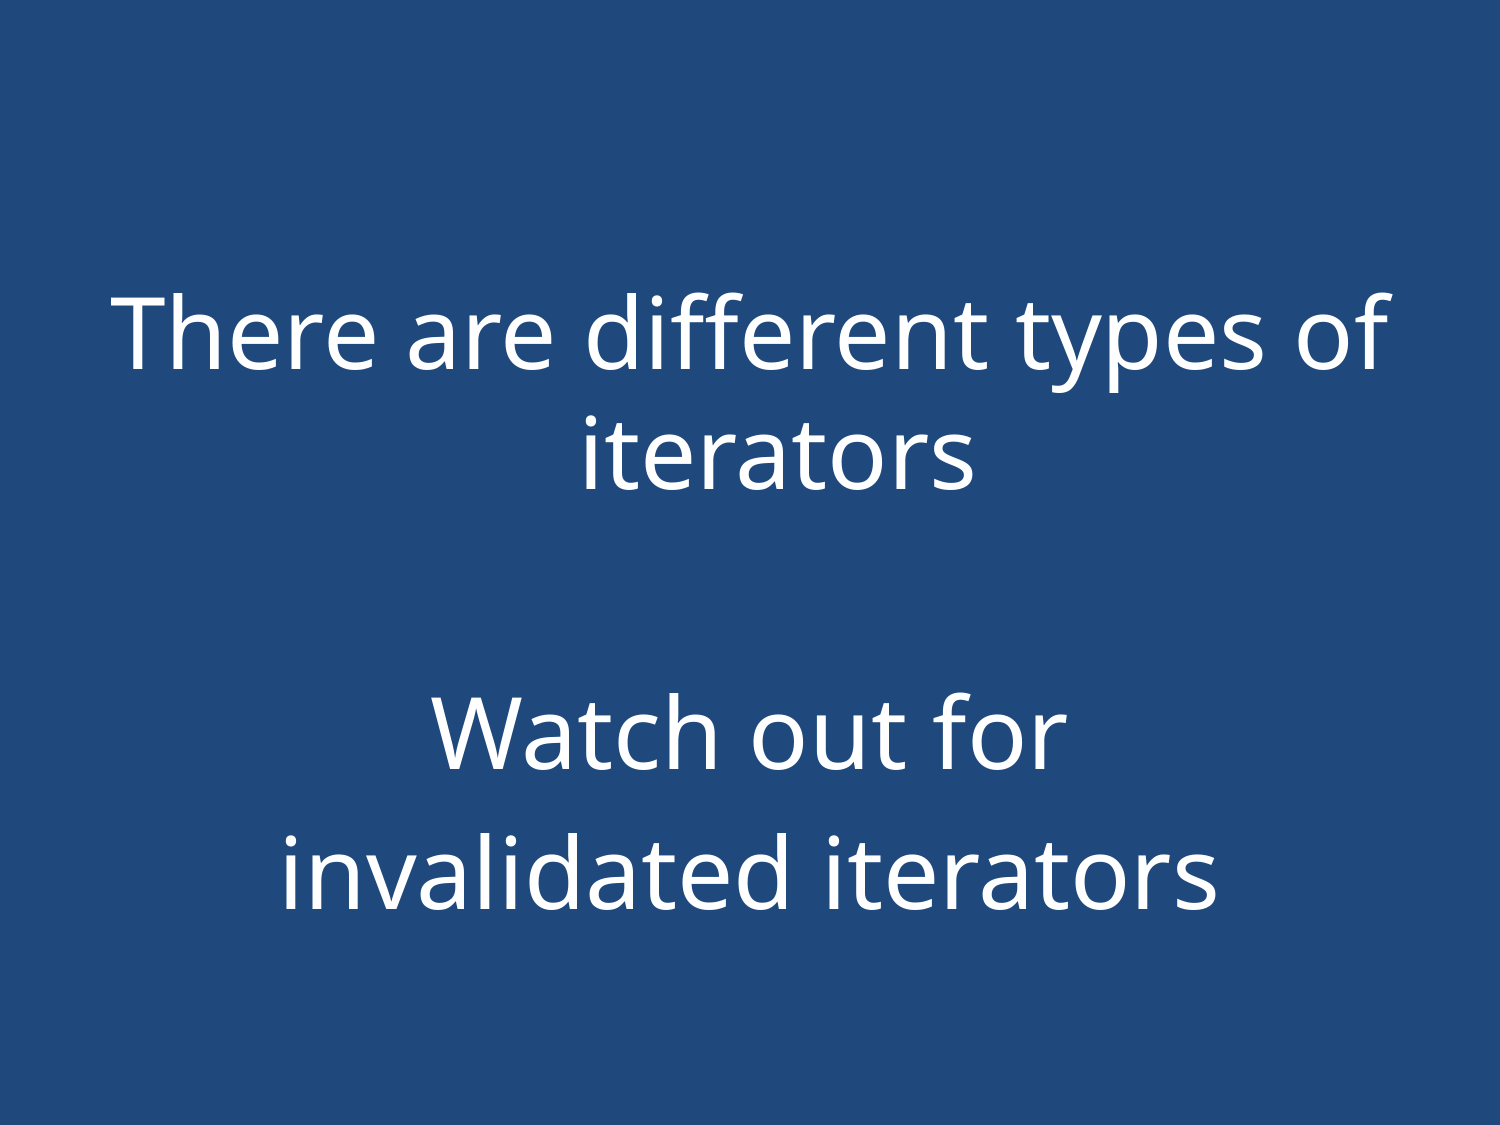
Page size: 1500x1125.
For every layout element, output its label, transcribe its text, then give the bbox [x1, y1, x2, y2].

list There are different types of iterators Watch out for invalidated iterators [75, 262, 1425, 1005]
